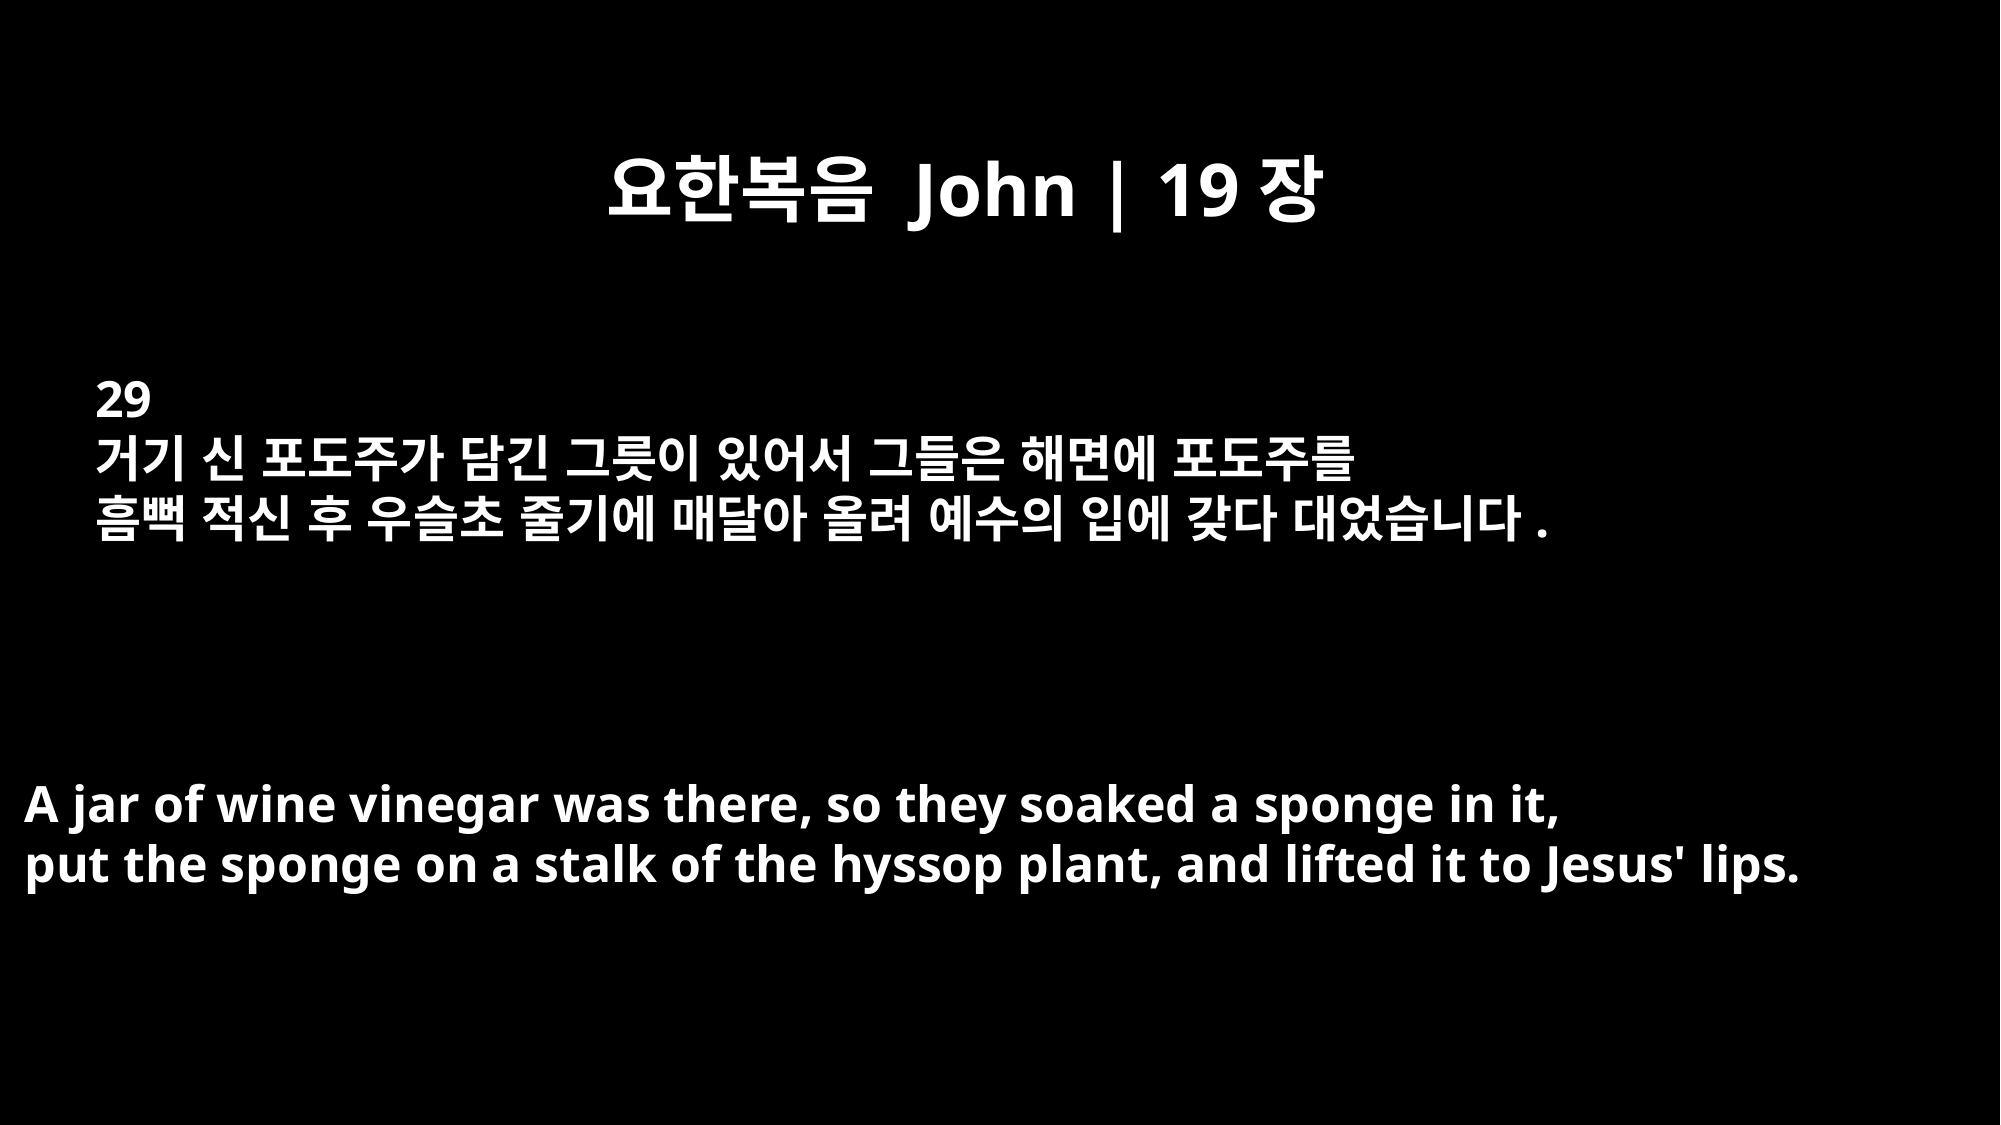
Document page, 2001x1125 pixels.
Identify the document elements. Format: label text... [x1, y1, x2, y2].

text_box 29 거기 신 포도주가 담긴 그릇이 있어서 그들은 해면에 포도주를 흠뻑 적신 후 우슬초 줄기에 매달아 올려 예수의 입에 갖다 대었습니다. [80, 359, 1565, 555]
text_box 요한복음 John | 19장 [591, 136, 1341, 239]
text_box A jar of wine vinegar was there, so they soaked a sponge in it, put the sponge on a stalk of the hyssop plant, and lifted it to Jesus' lips. [9, 764, 1817, 900]
